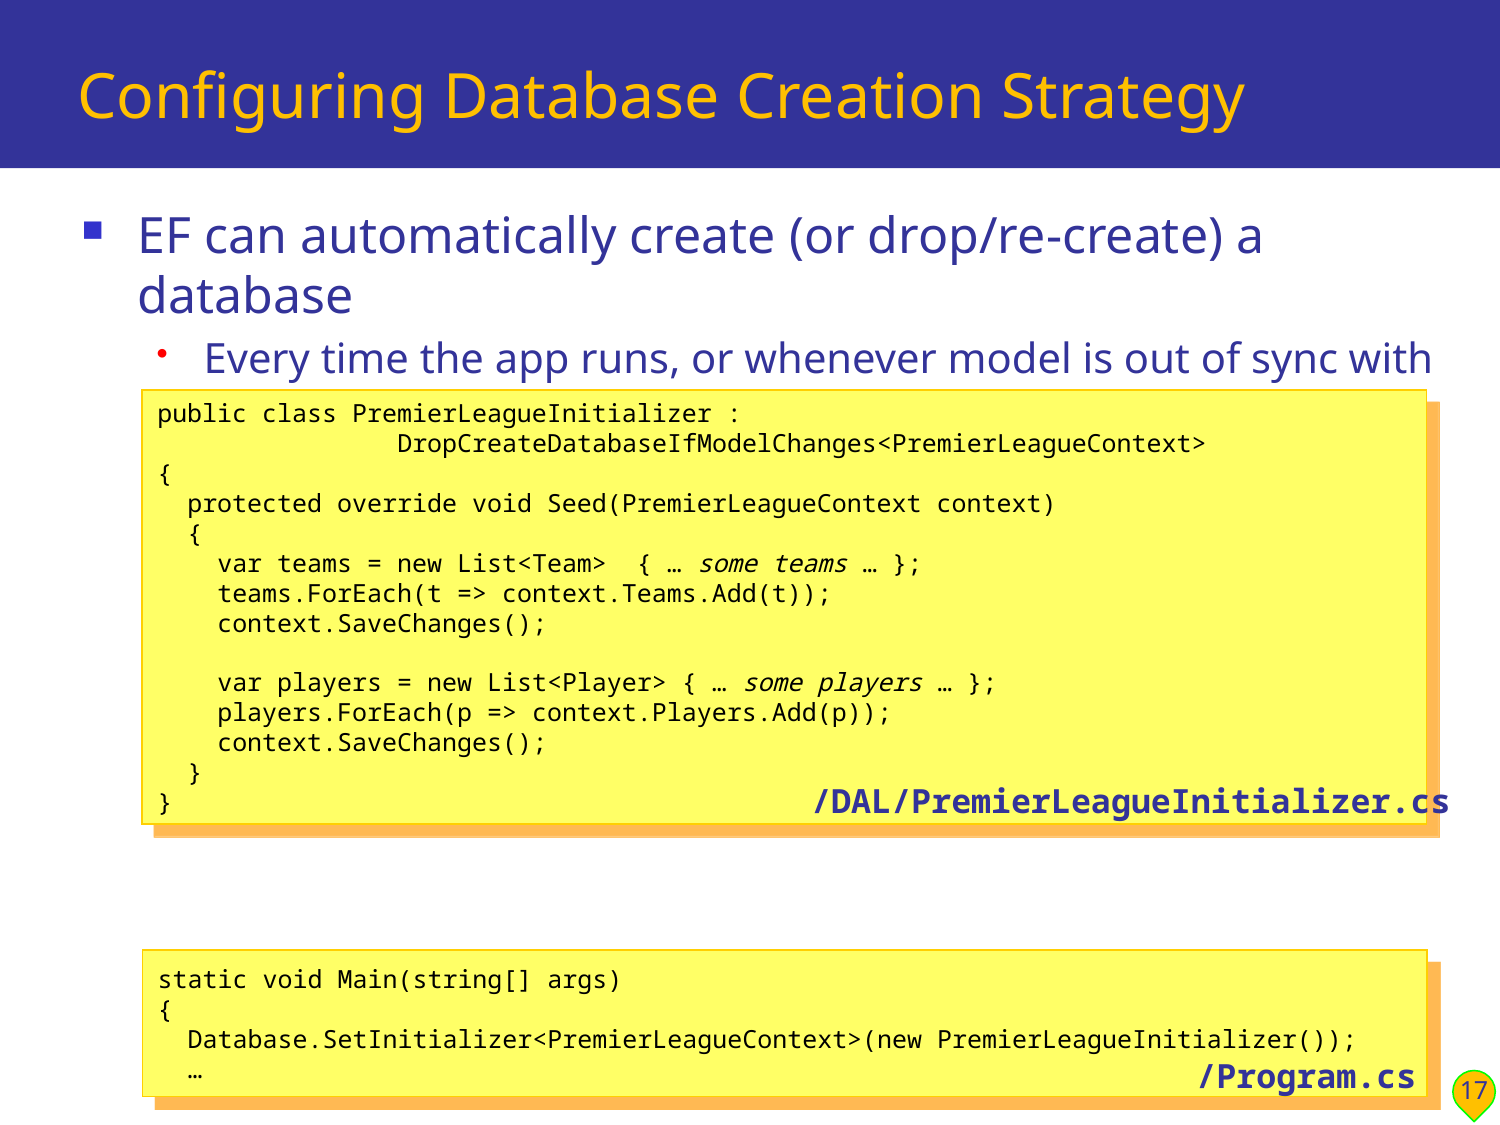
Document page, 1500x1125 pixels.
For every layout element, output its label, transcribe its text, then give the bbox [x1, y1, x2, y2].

text_box public class PremierLeagueInitializer : DropCreateDatabaseIfModelChanges<PremierLeagueContext> { protected override void Seed(PremierLeagueContext context) { var teams = new List<Team> { … some teams … }; teams.ForEach(t => context.Teams.Add(t)); context.SaveChanges(); var players = new List<Player> { … some players … }; players.ForEach(p => context.Players.Add(p)); context.SaveChanges(); } } [142, 389, 1427, 825]
text_box /Program.cs [1181, 1047, 1432, 1103]
footer 17 [1431, 1040, 1500, 1117]
title Configuring Database Creation Strategy [61, 24, 1465, 139]
list EF can automatically create (or drop/re-create) a database Every time the app runs, or whenever model is out of sync with db You can also write a class to seed db with test data when created You have to tell EF about the initializer class: [66, 196, 1460, 1007]
text_box static void Main(string[] args) { Database.SetInitializer<PremierLeagueContext>(new PremierLeagueInitializer()); … [142, 950, 1427, 1097]
text_box /DAL/PremierLeagueInitializer.cs [796, 772, 1467, 828]
